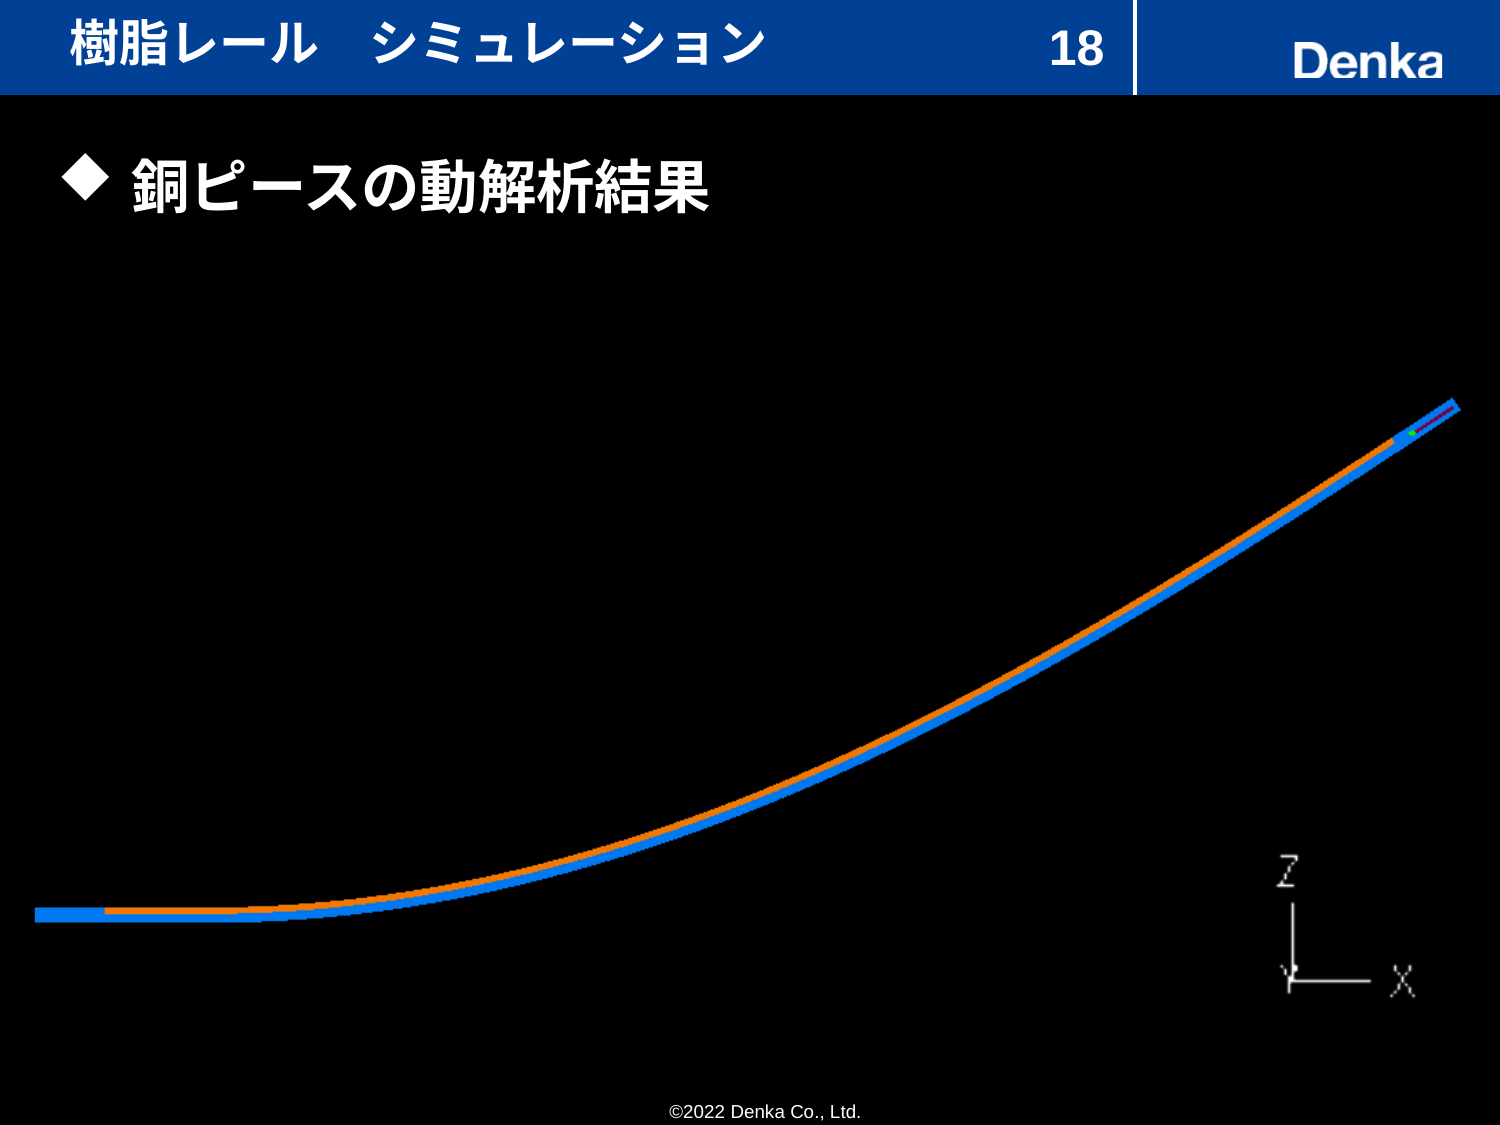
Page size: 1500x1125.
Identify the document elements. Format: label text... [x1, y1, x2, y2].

slide_number 18 [1026, 0, 1127, 93]
title 樹脂レール シミュレーション [54, 0, 1019, 95]
text_box 銅ピースの動解析結果 [41, 142, 1457, 228]
picture [1241, 830, 1457, 1032]
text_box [19, 380, 1481, 955]
